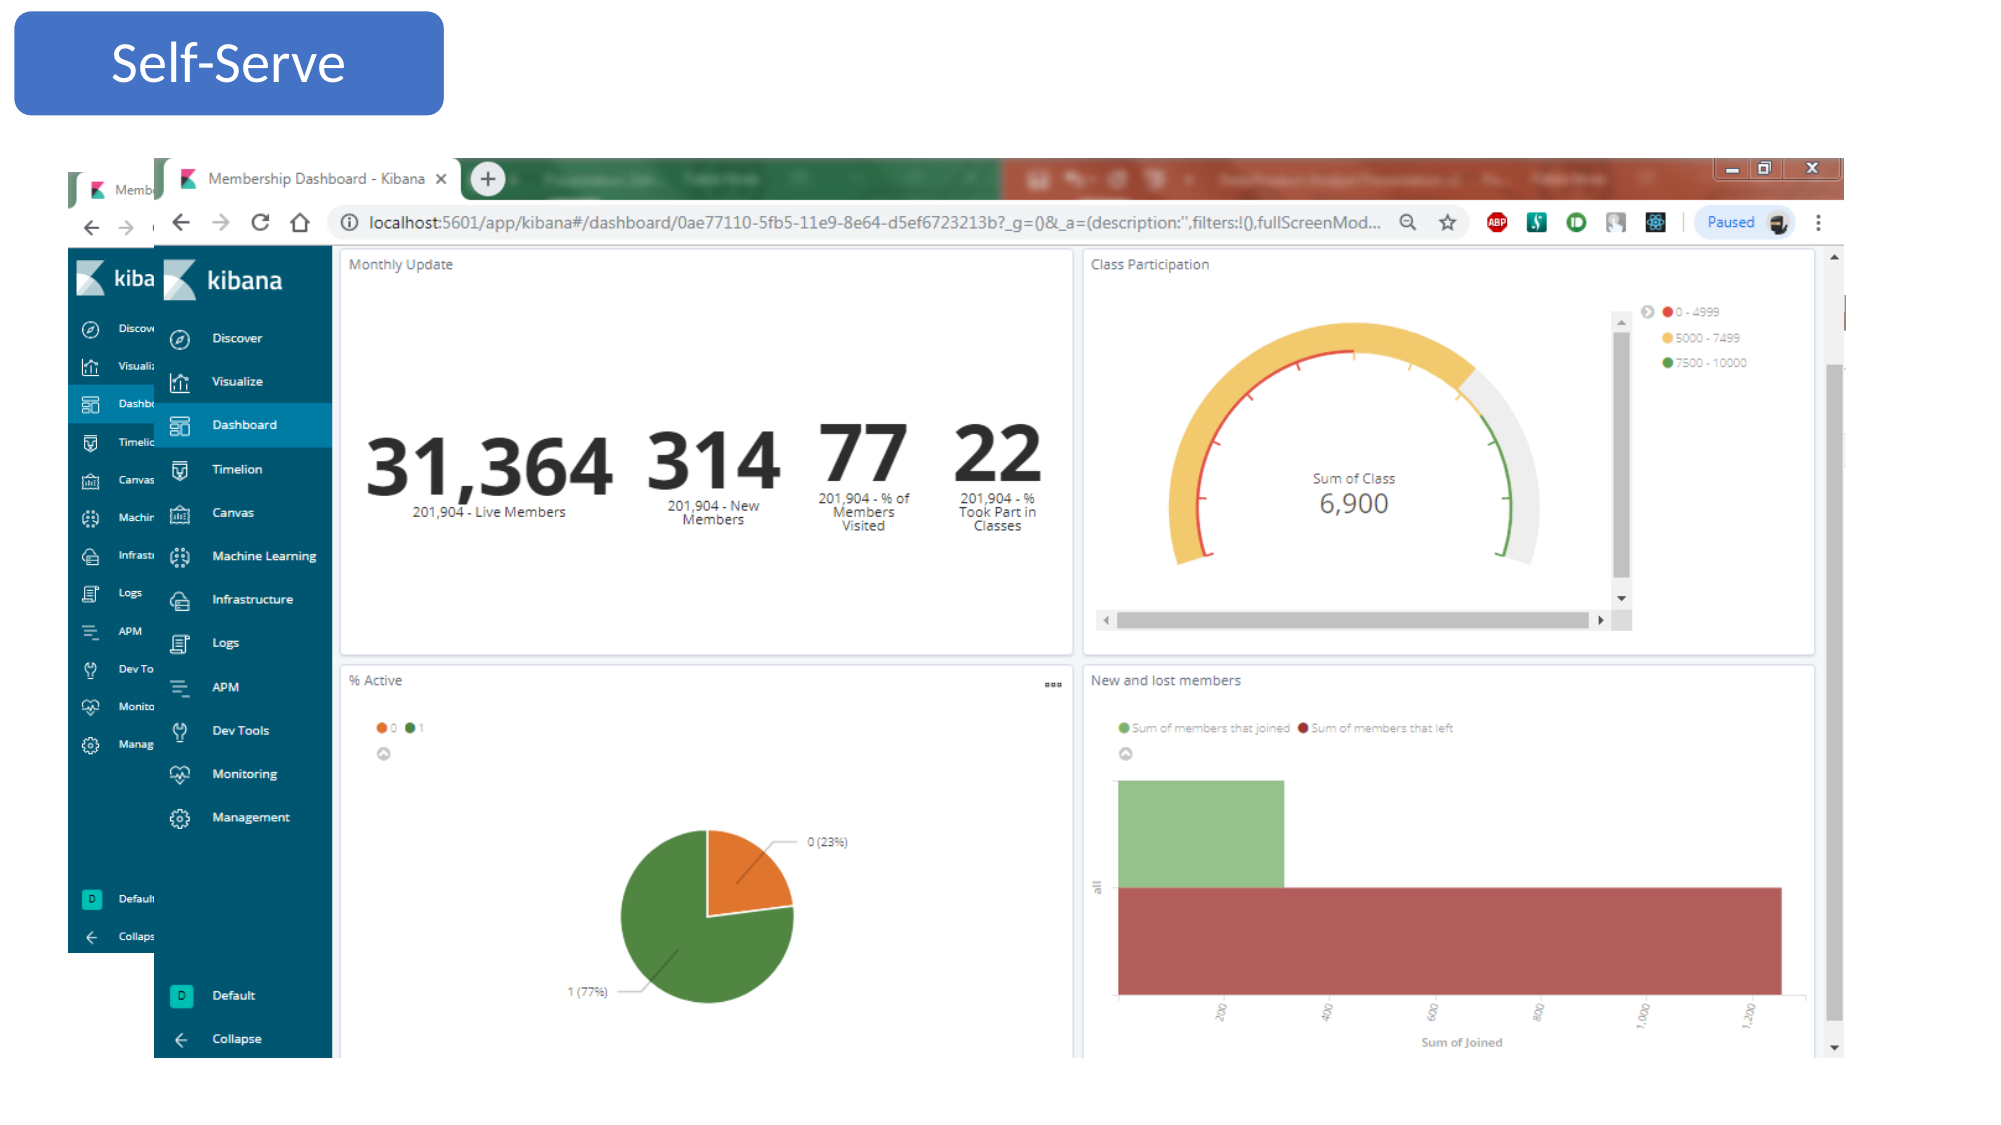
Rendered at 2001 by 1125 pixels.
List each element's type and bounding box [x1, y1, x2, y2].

picture [237, 337, 260, 342]
picture [82, 475, 99, 489]
picture [220, 511, 230, 516]
picture [261, 772, 277, 780]
picture [252, 380, 262, 385]
picture [126, 439, 151, 445]
picture [138, 553, 150, 558]
picture [229, 271, 267, 290]
picture [226, 770, 252, 778]
picture [214, 813, 266, 823]
picture [239, 377, 250, 385]
picture [215, 377, 231, 385]
picture [213, 465, 221, 473]
picture [269, 815, 288, 821]
picture [218, 991, 234, 999]
picture [83, 890, 102, 909]
picture [140, 479, 153, 483]
picture [216, 1035, 261, 1045]
picture [173, 723, 187, 733]
picture [236, 421, 252, 429]
picture [170, 505, 189, 524]
picture [218, 728, 234, 734]
picture [127, 552, 134, 558]
picture [176, 1037, 187, 1046]
picture [170, 769, 189, 784]
picture [270, 597, 283, 603]
picture [170, 635, 189, 654]
picture [88, 705, 98, 715]
picture [225, 641, 235, 649]
picture [133, 270, 153, 286]
picture [185, 552, 189, 563]
picture [85, 551, 99, 565]
picture [120, 703, 130, 710]
picture [238, 553, 262, 560]
picture [87, 442, 94, 452]
picture [120, 741, 153, 749]
picture [177, 374, 188, 380]
picture [170, 595, 189, 611]
picture [131, 933, 146, 942]
picture [87, 935, 96, 944]
picture [218, 335, 233, 342]
picture [209, 271, 219, 289]
picture [141, 514, 151, 521]
picture [124, 628, 142, 634]
picture [213, 683, 239, 691]
text_box [13, 10, 445, 117]
picture [125, 325, 136, 332]
picture [82, 398, 99, 403]
picture [130, 591, 141, 598]
picture [256, 423, 269, 429]
picture [273, 554, 307, 560]
picture [233, 511, 254, 516]
picture [68, 158, 1846, 1059]
picture [214, 770, 226, 778]
picture [219, 422, 236, 429]
picture [308, 554, 316, 562]
picture [85, 663, 96, 669]
picture [214, 552, 236, 560]
picture [120, 514, 136, 521]
picture [271, 276, 282, 290]
picture [176, 336, 184, 344]
picture [120, 363, 135, 369]
picture [125, 668, 137, 672]
picture [175, 468, 187, 480]
picture [82, 360, 87, 374]
picture [142, 363, 151, 369]
picture [125, 896, 153, 902]
picture [170, 553, 174, 564]
picture [116, 270, 124, 285]
picture [234, 992, 254, 999]
picture [164, 260, 195, 300]
picture [235, 597, 249, 603]
picture [221, 465, 250, 473]
picture [170, 374, 189, 393]
picture [240, 727, 248, 734]
picture [77, 261, 104, 295]
picture [171, 985, 193, 1008]
picture [170, 418, 189, 436]
picture [266, 552, 272, 560]
picture [141, 327, 153, 331]
picture [214, 595, 230, 603]
picture [140, 703, 150, 710]
picture [83, 404, 98, 413]
